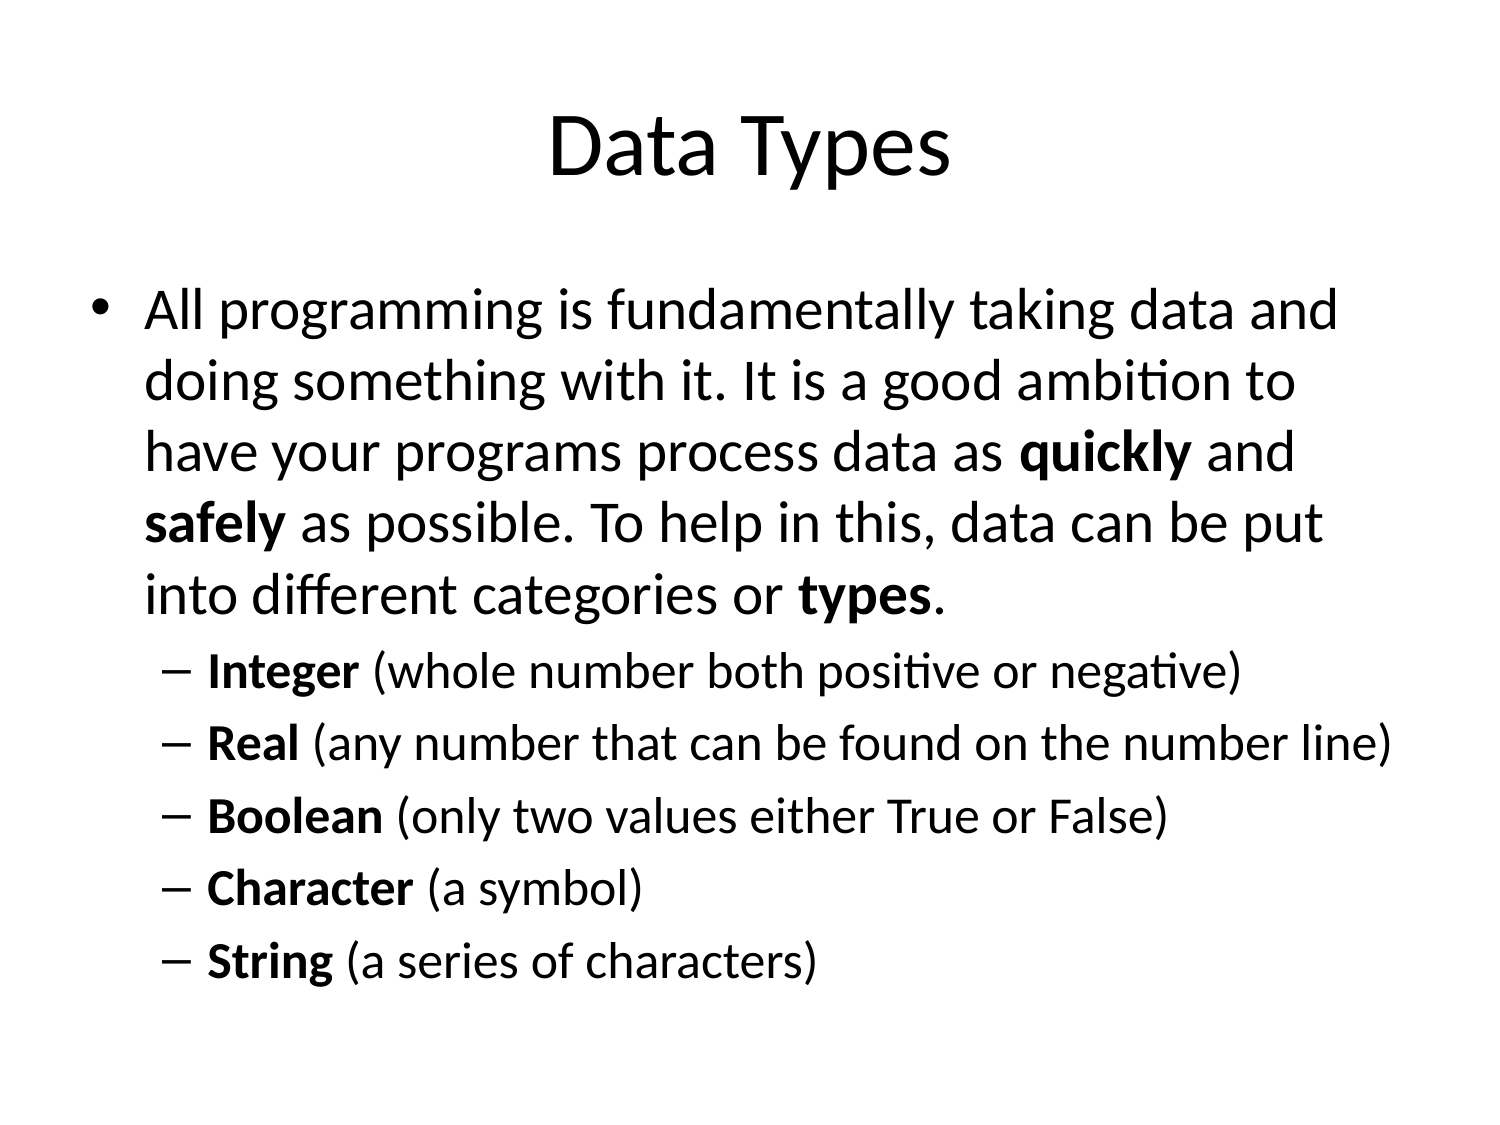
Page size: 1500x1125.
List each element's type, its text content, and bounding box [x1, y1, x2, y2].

list All programming is fundamentally taking data and doing something with it. It is a good ambition to have your programs process data as quickly and safely as possible. To help in this, data can be put into different categories or types. Integer (whole number both positive or negative) Real (any number that can be found on the number line) Boolean (only two values either True or False) Character (a symbol) String (a series of characters) [75, 262, 1425, 1005]
title Data Types [75, 45, 1425, 233]
